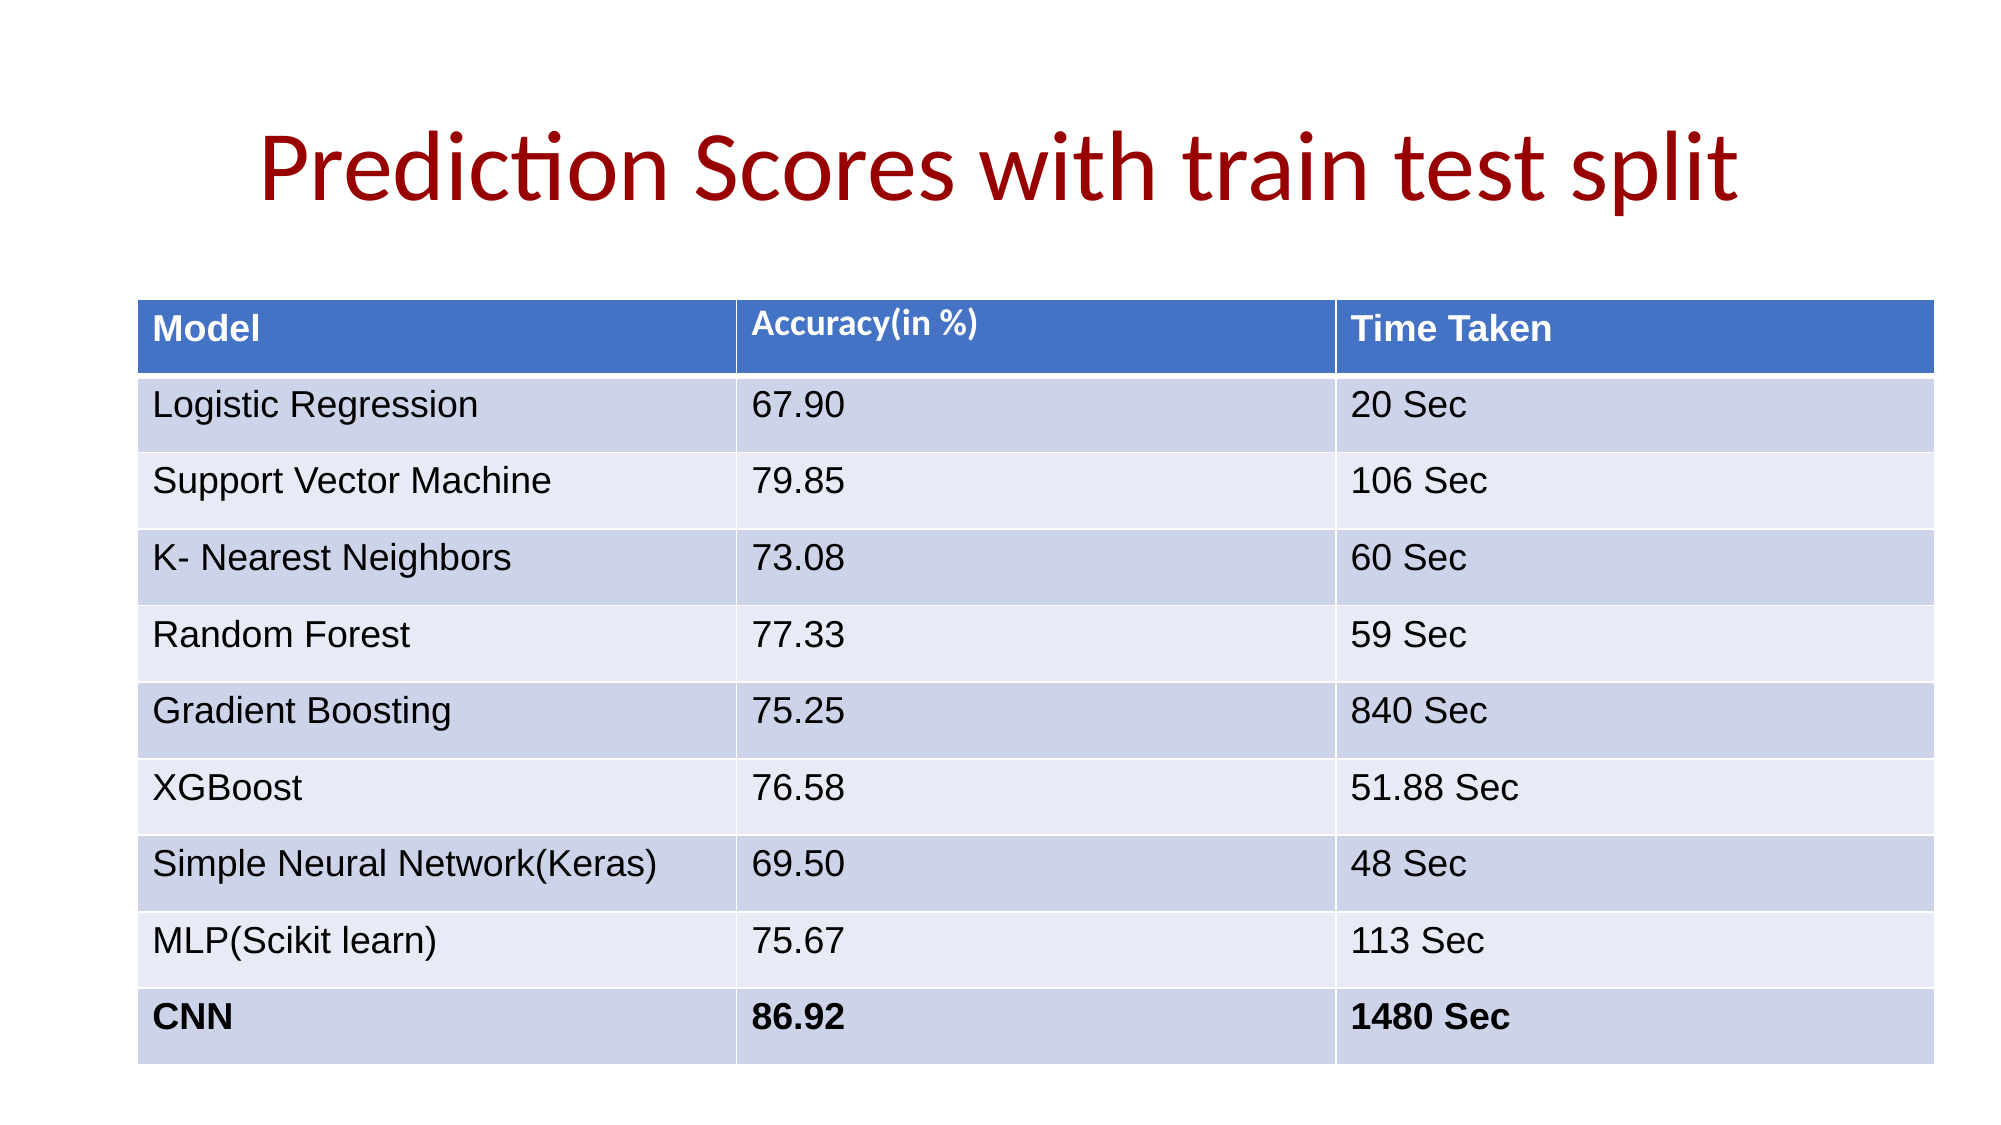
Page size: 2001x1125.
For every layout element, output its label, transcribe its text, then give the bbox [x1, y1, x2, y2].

table_cell 76.58 [737, 760, 1335, 834]
table_cell Gradient Boosting [138, 683, 736, 758]
table_cell K- Nearest Neighbors [138, 530, 736, 605]
table_cell 59 Sec [1337, 606, 1934, 681]
table_cell 106 Sec [1337, 453, 1934, 528]
table_cell XGBoost [138, 760, 736, 834]
table_cell Simple Neural Network(Keras) [138, 836, 736, 911]
title Prediction Scores with train test split [137, 59, 1863, 278]
table_cell 77.33 [737, 606, 1335, 681]
table_header Model [138, 300, 736, 373]
table_cell 60 Sec [1337, 530, 1934, 605]
table_cell CNN [138, 989, 736, 1064]
table_cell Logistic Regression [138, 379, 736, 452]
table_cell 51.88 Sec [1337, 760, 1934, 834]
table_cell 840 Sec [1337, 683, 1934, 758]
table_header Time Taken [1337, 300, 1934, 373]
table_cell 113 Sec [1337, 913, 1934, 987]
table_cell 1480 Sec [1337, 989, 1934, 1064]
table_cell 73.08 [737, 530, 1335, 605]
table_header Accuracy(in %) [737, 300, 1335, 373]
table_cell 75.67 [737, 913, 1335, 987]
table_cell Support Vector Machine [138, 453, 736, 528]
table_cell 75.25 [737, 683, 1335, 758]
table_cell Random Forest [138, 606, 736, 681]
table_cell 86.92 [737, 989, 1335, 1064]
table_cell MLP(Scikit learn) [138, 913, 736, 987]
table_cell 48 Sec [1337, 836, 1934, 911]
table_cell 79.85 [737, 453, 1335, 528]
table_cell 20 Sec [1337, 379, 1934, 452]
table_cell 67.90 [737, 379, 1335, 452]
table_cell 69.50 [737, 836, 1335, 911]
